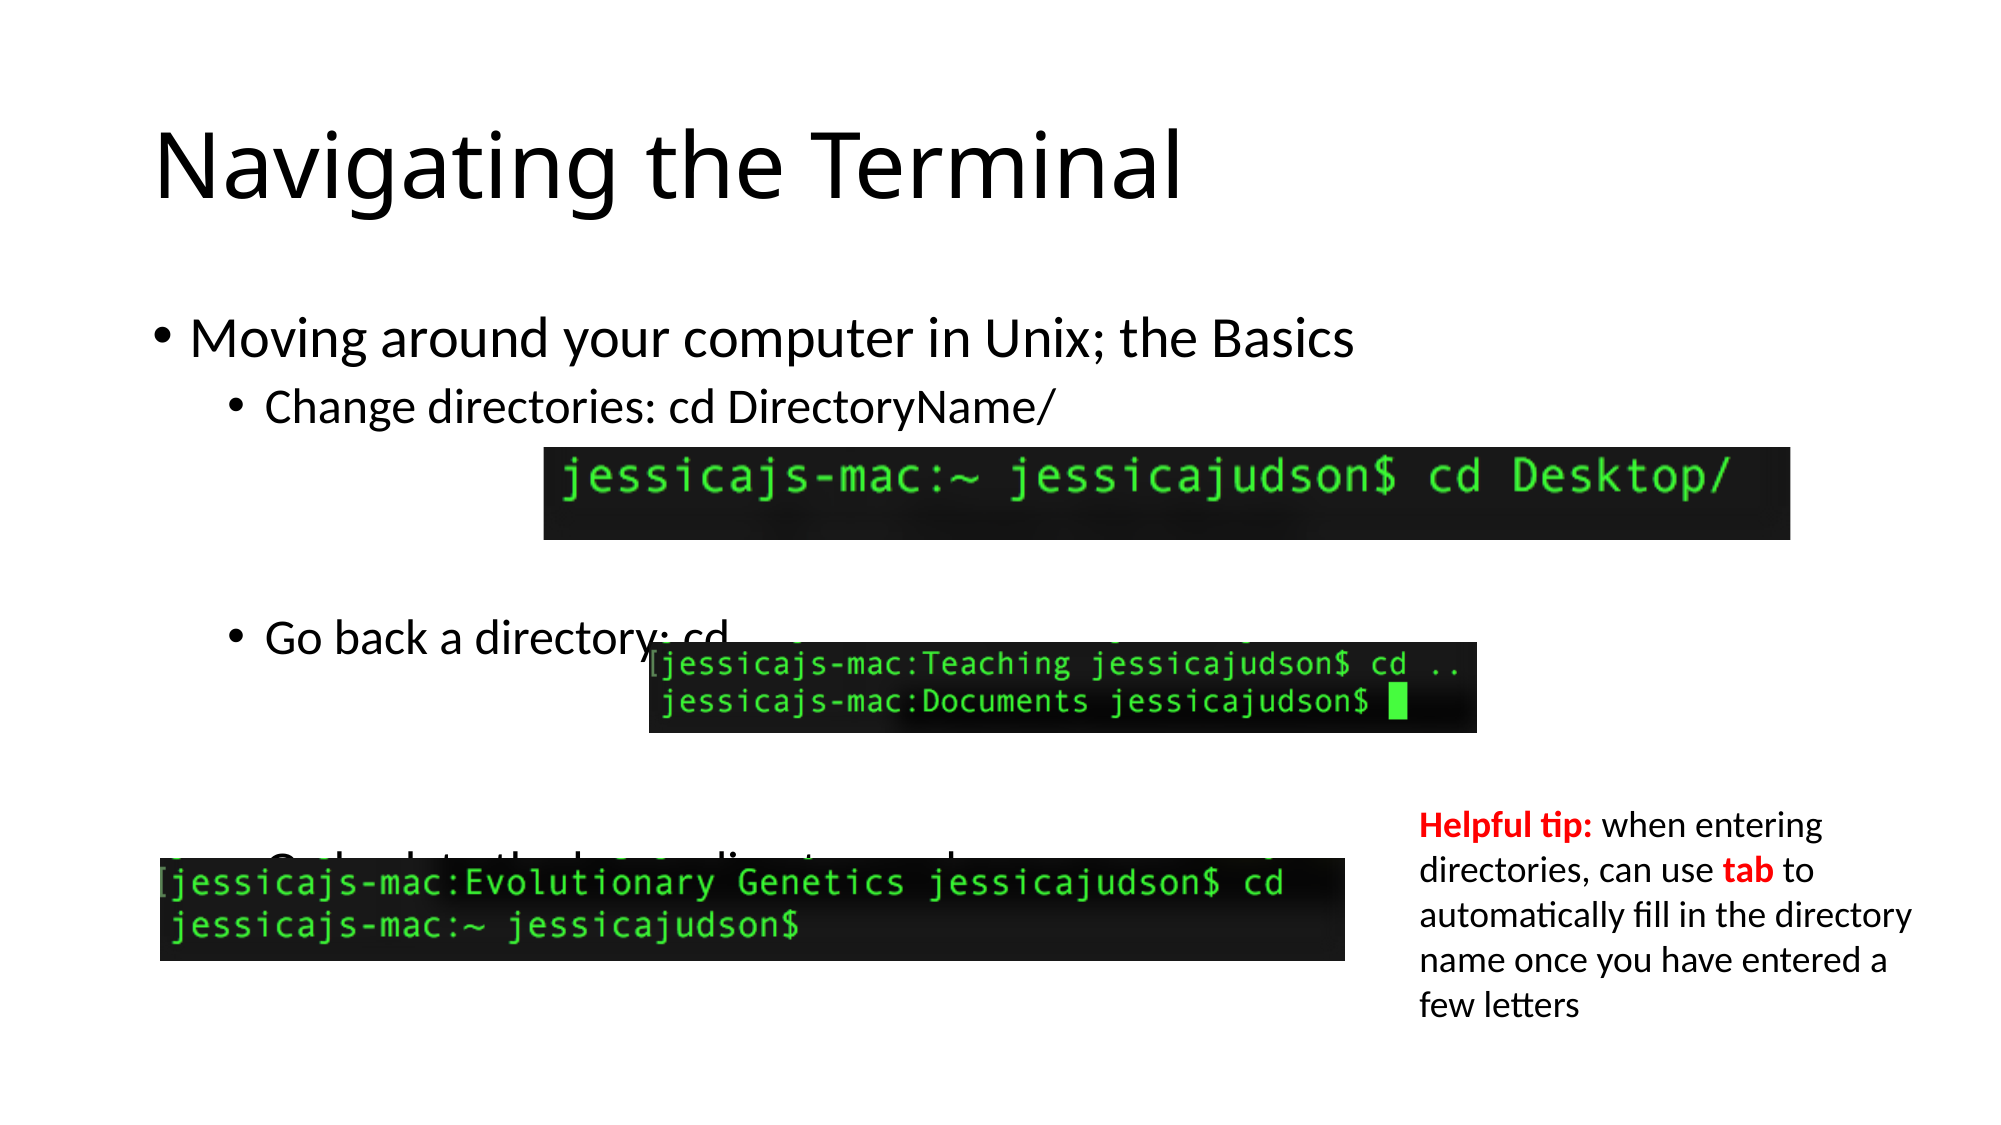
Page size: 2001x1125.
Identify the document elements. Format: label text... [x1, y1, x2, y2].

text_box Helpful tip: when entering directories, can use tab to automatically fill in the directory name once you have entered a few letters [1404, 792, 1944, 1033]
list Moving around your computer in Unix; the Basics Change directories: cd DirectoryName/ Go back a directory: cd .. Go back to the home directory: cd [137, 299, 1863, 1014]
title Navigating the Terminal [137, 59, 1863, 278]
picture [160, 858, 1345, 961]
picture [543, 447, 1791, 540]
picture [648, 642, 1477, 733]
